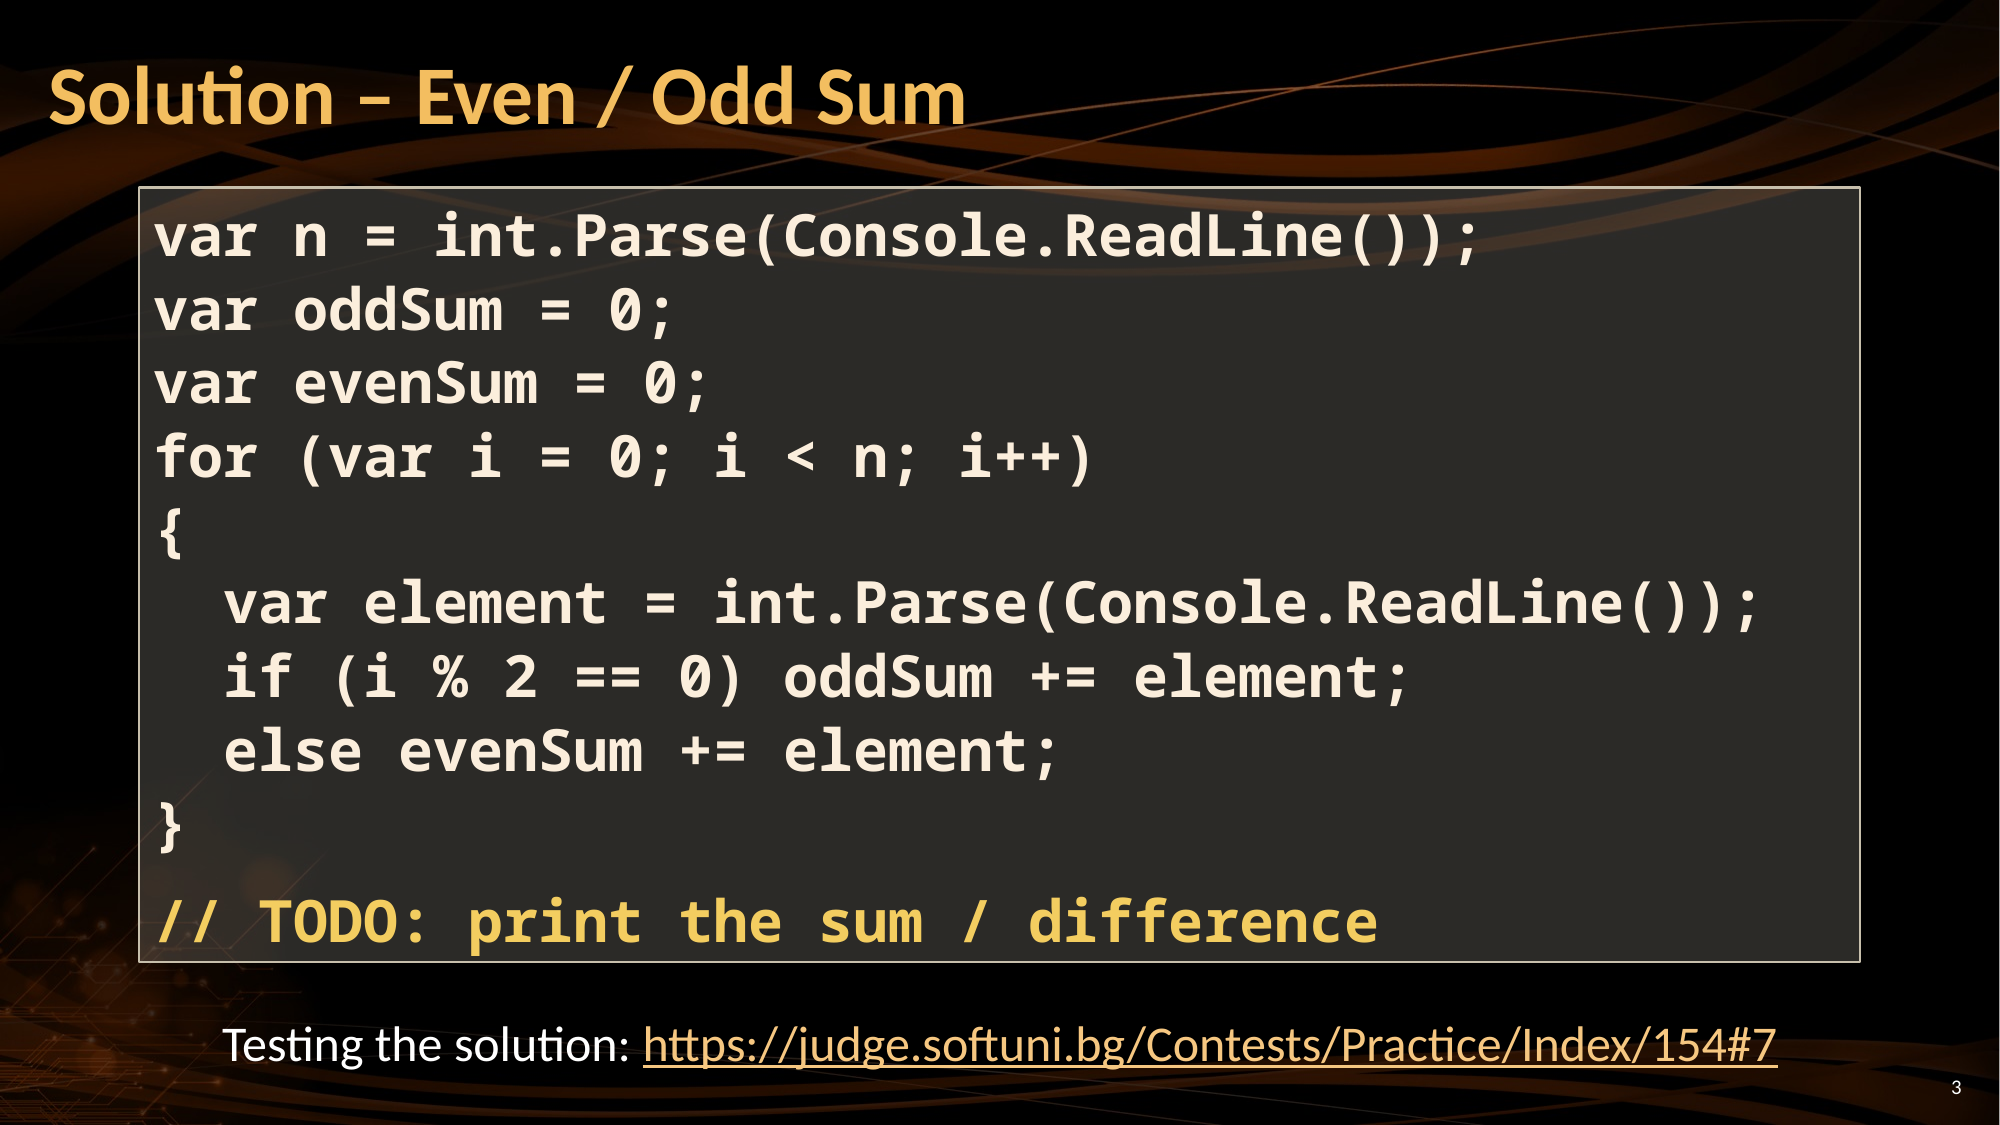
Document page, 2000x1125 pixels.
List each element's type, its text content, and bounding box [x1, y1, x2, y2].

slide_number 3 [1897, 1070, 1968, 1103]
text_box var n = int.Parse(Console.ReadLine()); var oddSum = 0; var evenSum = 0; for (var i = 0; i < n; i++) { var element = int.Parse(Console.ReadLine()); if (i % 2 == 0) oddSum += element; else evenSum += element; } // TODO: print the sum / difference [139, 187, 1861, 962]
text_box Testing the solution: https://judge.softuni.bg/Contests/Practice/Index/154#7 [124, 1004, 1875, 1080]
picture [0, 0, 2000, 1125]
title Solution – Even / Odd Sum [30, 6, 1602, 189]
